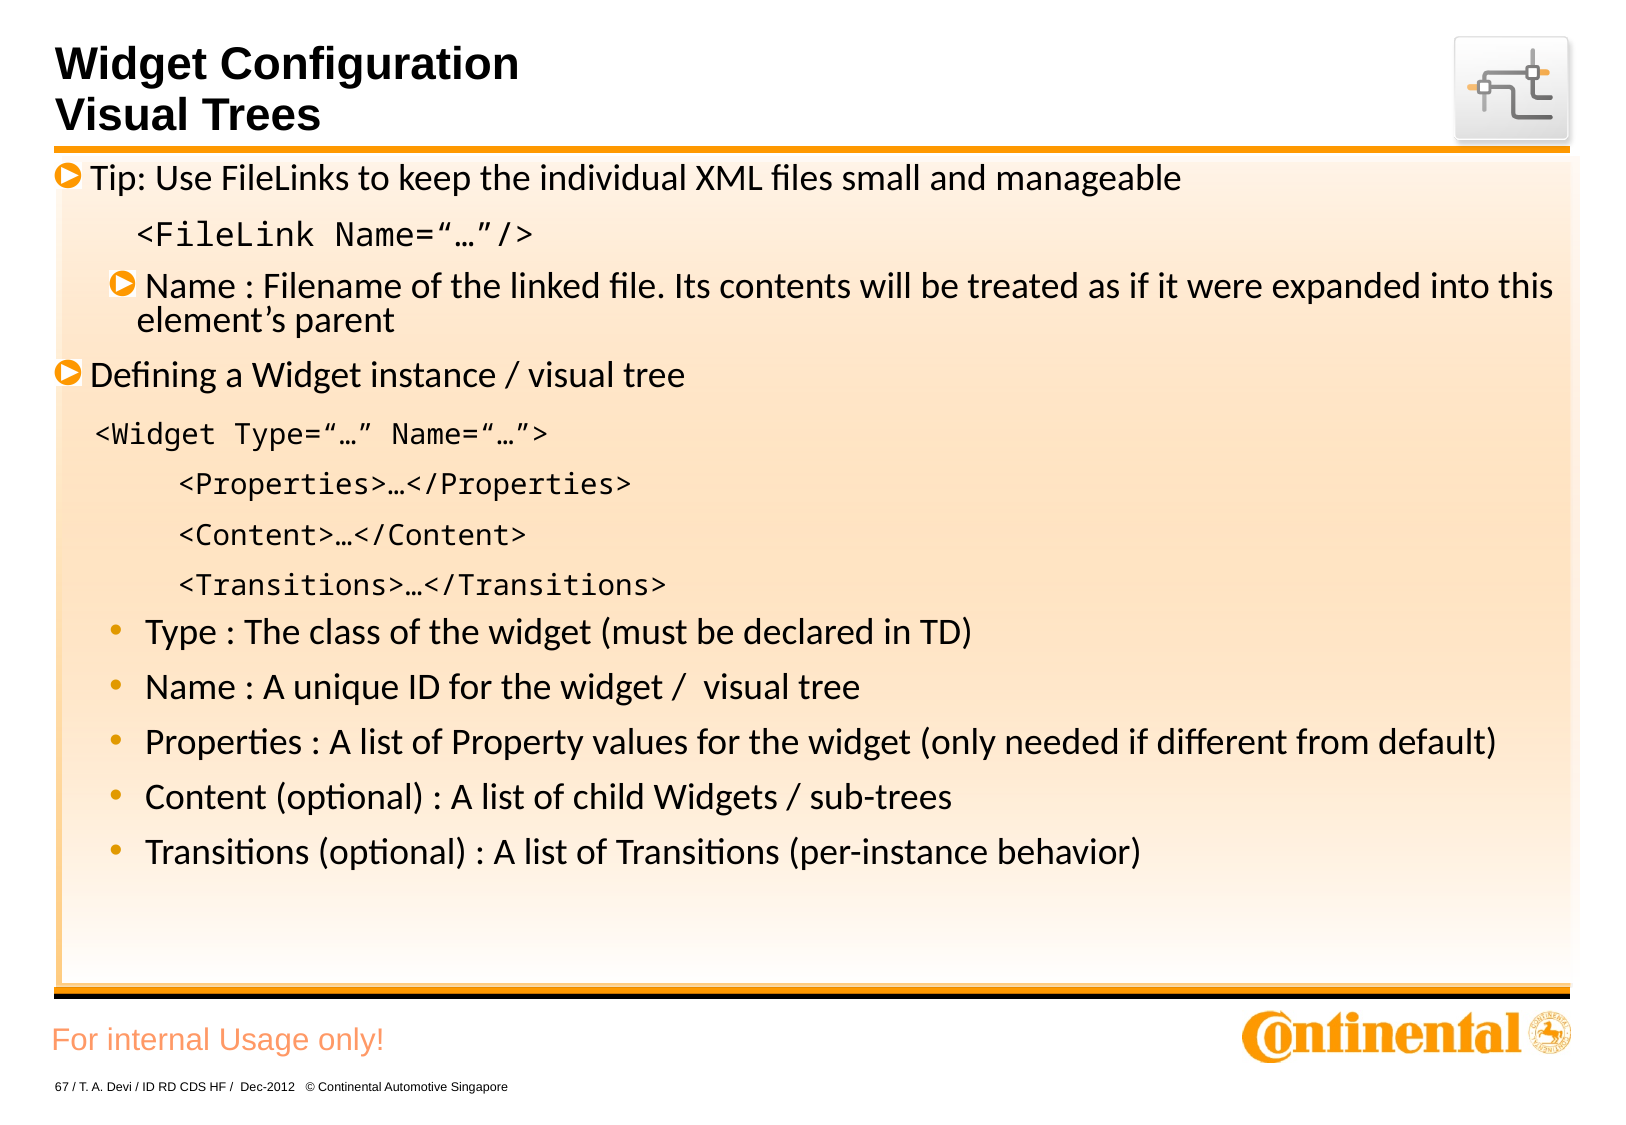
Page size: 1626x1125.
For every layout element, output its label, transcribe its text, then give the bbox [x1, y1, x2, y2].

picture [54, 359, 82, 386]
list Tip: Use FileLinks to keep the individual XML files small and manageable <FileLink Name=“…”/> Name : Filename of the linked file. Its contents will be treated as if it were expanded into this element’s parent Defining a Widget instance / visual tree <Widget Type=“…” Name=“…”> <Properties>…</Properties> <Content>…</Content> <Transitions>…</Transitions> Type : The class of the widget (must be declared in TD) Name : A unique ID for the widget / visual tree Properties : A list of Property values for the widget (only needed if different from default) Content (optional) : A list of child Widgets / sub-trees Transitions (optional) : A list of Transitions (per-instance behavior) [54, 163, 1571, 991]
picture [109, 270, 136, 297]
picture [1242, 1010, 1571, 1063]
picture [54, 20, 1582, 159]
picture [54, 162, 82, 189]
picture [54, 991, 1570, 999]
slide_number 67 / T. A. Devi / ID RD CDS HF / Dec-2012 © Continental Automotive Singapore [54, 1070, 570, 1094]
title Widget Configuration Visual Trees [54, 36, 1571, 141]
